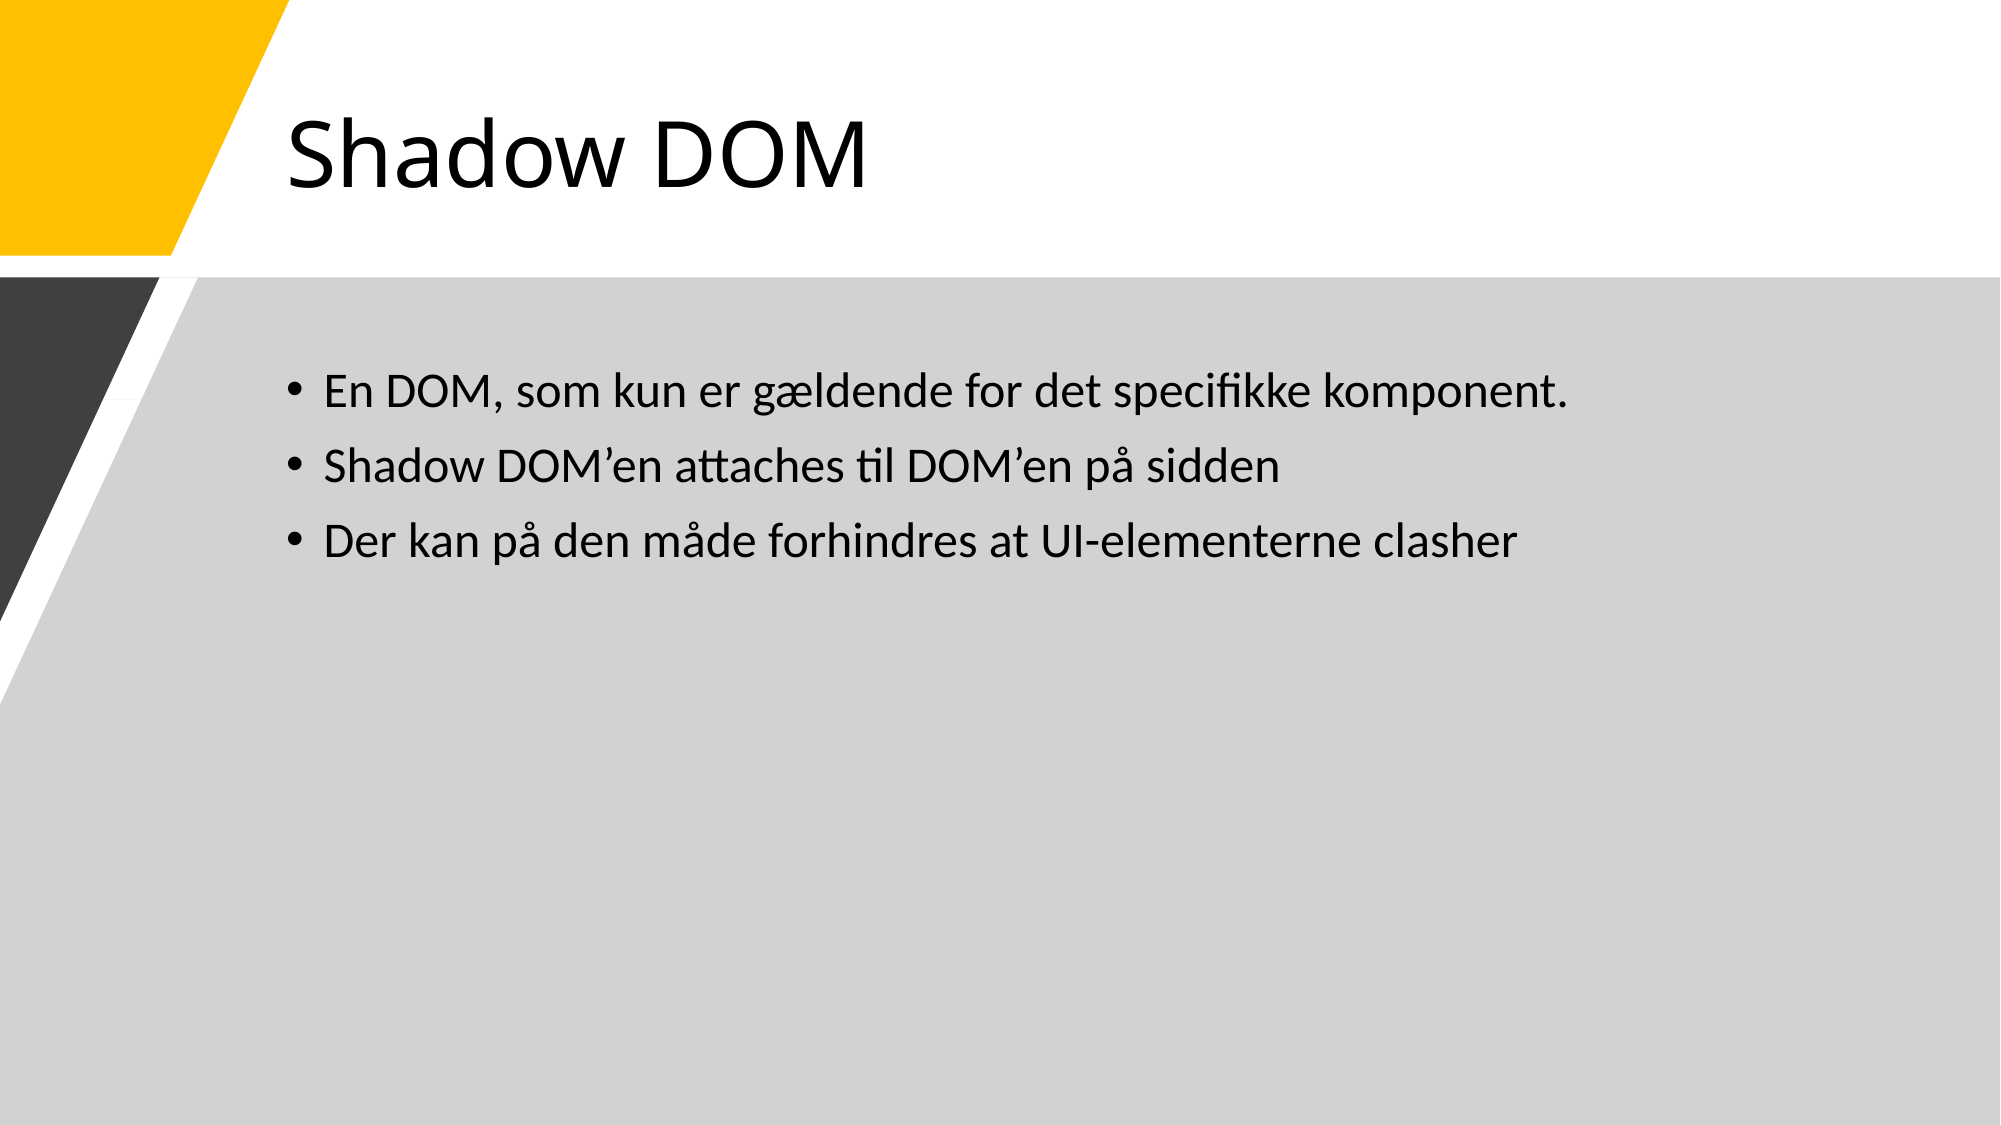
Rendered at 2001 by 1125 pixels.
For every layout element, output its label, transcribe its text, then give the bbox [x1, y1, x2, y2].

text_box [0, 276, 162, 622]
text_box [0, 0, 291, 257]
list En DOM, som kun er gældende for det specifikke komponent. Shadow DOM’en attaches til DOM’en på sidden Der kan på den måde forhindres at UI-elementerne clasher [271, 356, 1808, 1020]
title Shadow DOM [271, 60, 1808, 255]
text_box [0, 276, 2000, 1125]
